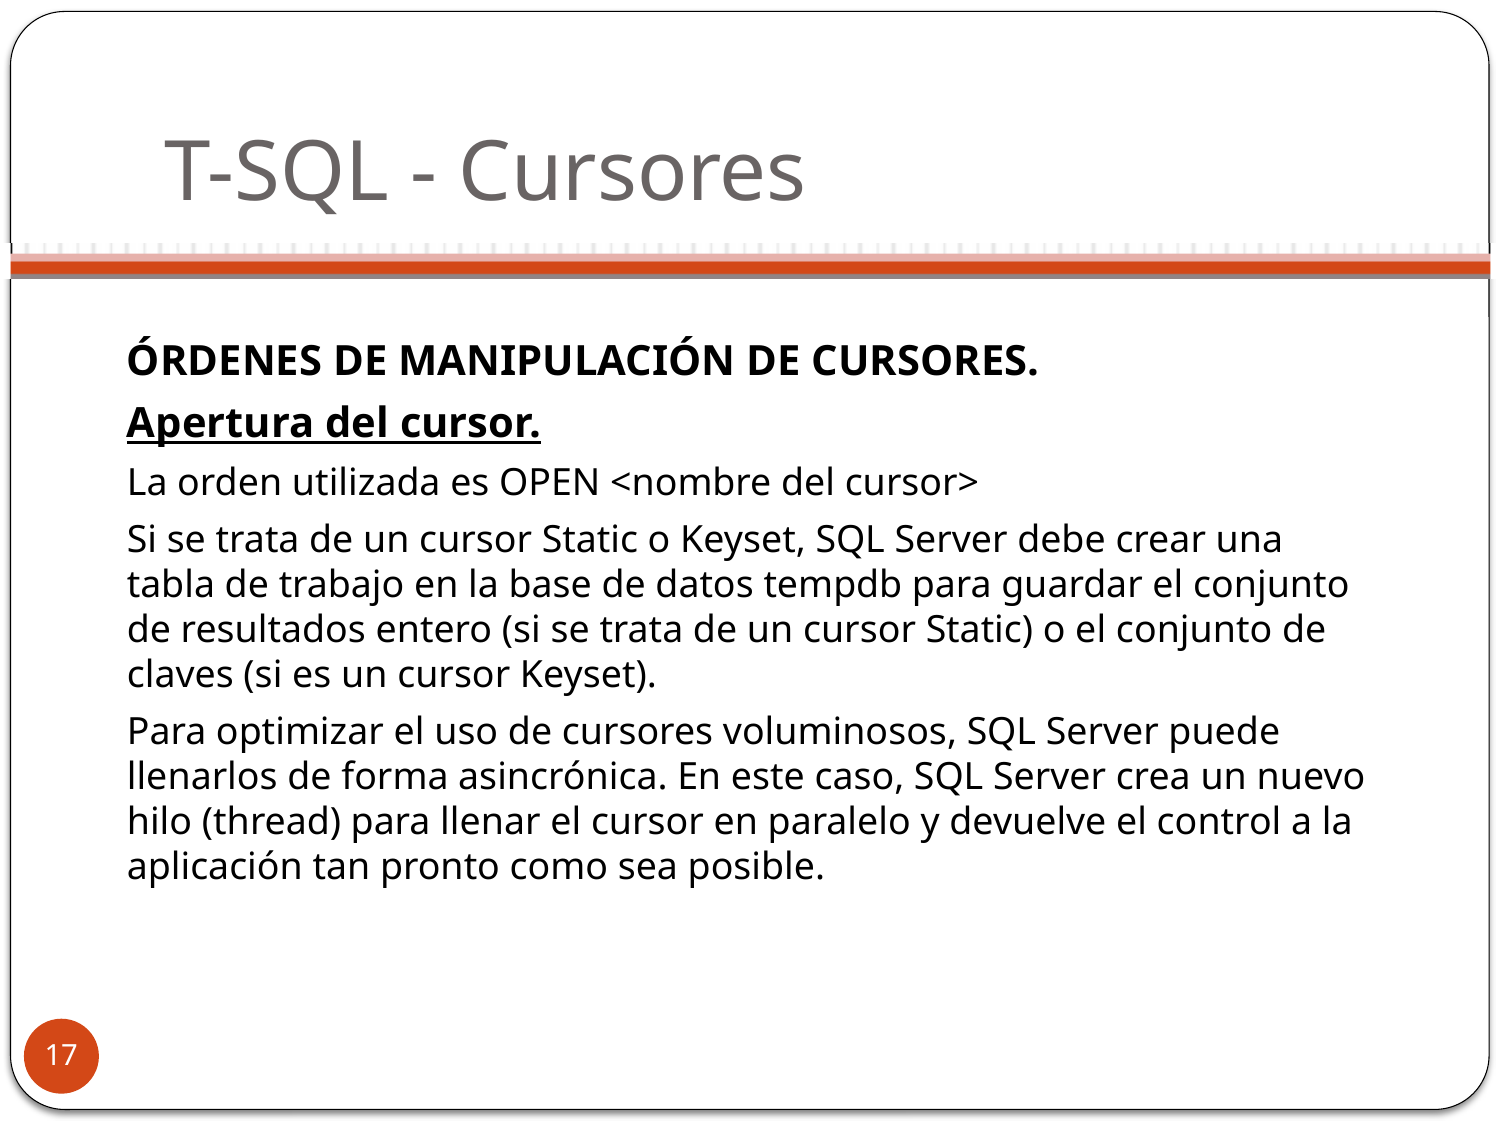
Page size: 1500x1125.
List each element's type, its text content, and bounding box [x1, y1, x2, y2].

slide_number 17 [23, 1018, 99, 1094]
picture [0, 243, 1500, 280]
list ÓRDENES DE MANIPULACIÓN DE CURSORES. Apertura del cursor. La orden utilizada es OPEN <nombre del cursor> Si se trata de un cursor Static o Keyset, SQL Server debe crear una tabla de trabajo en la base de datos tempdb para guardar el conjunto de resultados entero (si se trata de un cursor Static) o el conjunto de claves (si es un cursor Keyset). Para optimizar el uso de cursores voluminosos, SQL Server puede llenarlos de forma asincrónica. En este caso, SQL Server crea un nuevo hilo (thread) para llenar el cursor en paralelo y devuelve el control a la aplicación tan pronto como sea posible. [112, 326, 1388, 929]
title T-SQL - Cursores [150, 45, 1425, 233]
